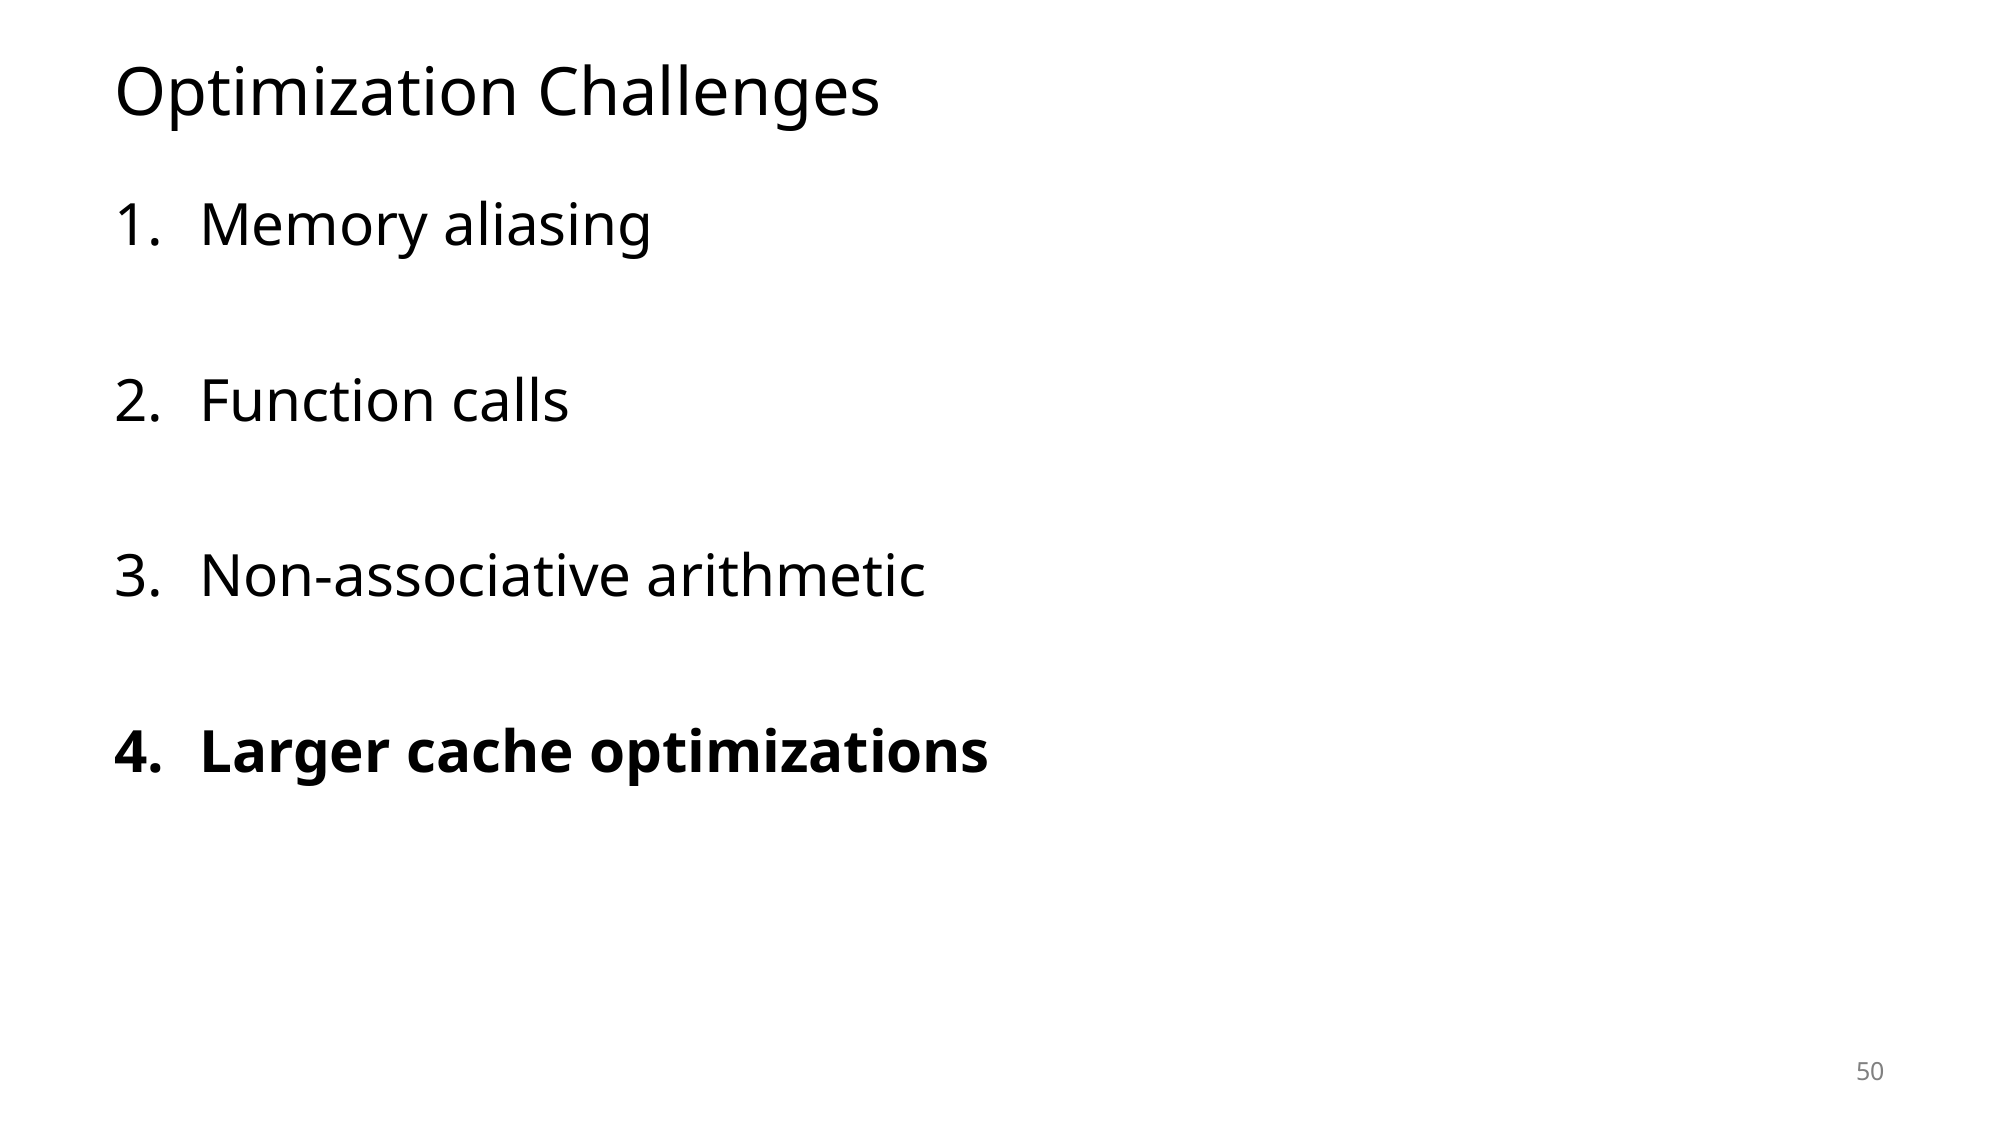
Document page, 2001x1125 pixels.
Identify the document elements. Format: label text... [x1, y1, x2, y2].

title Optimization Challenges [99, 37, 1900, 150]
list Memory aliasing Function calls Non-associative arithmetic Larger cache optimizations [99, 187, 1900, 1013]
slide_number 50 [1749, 1042, 1900, 1103]
